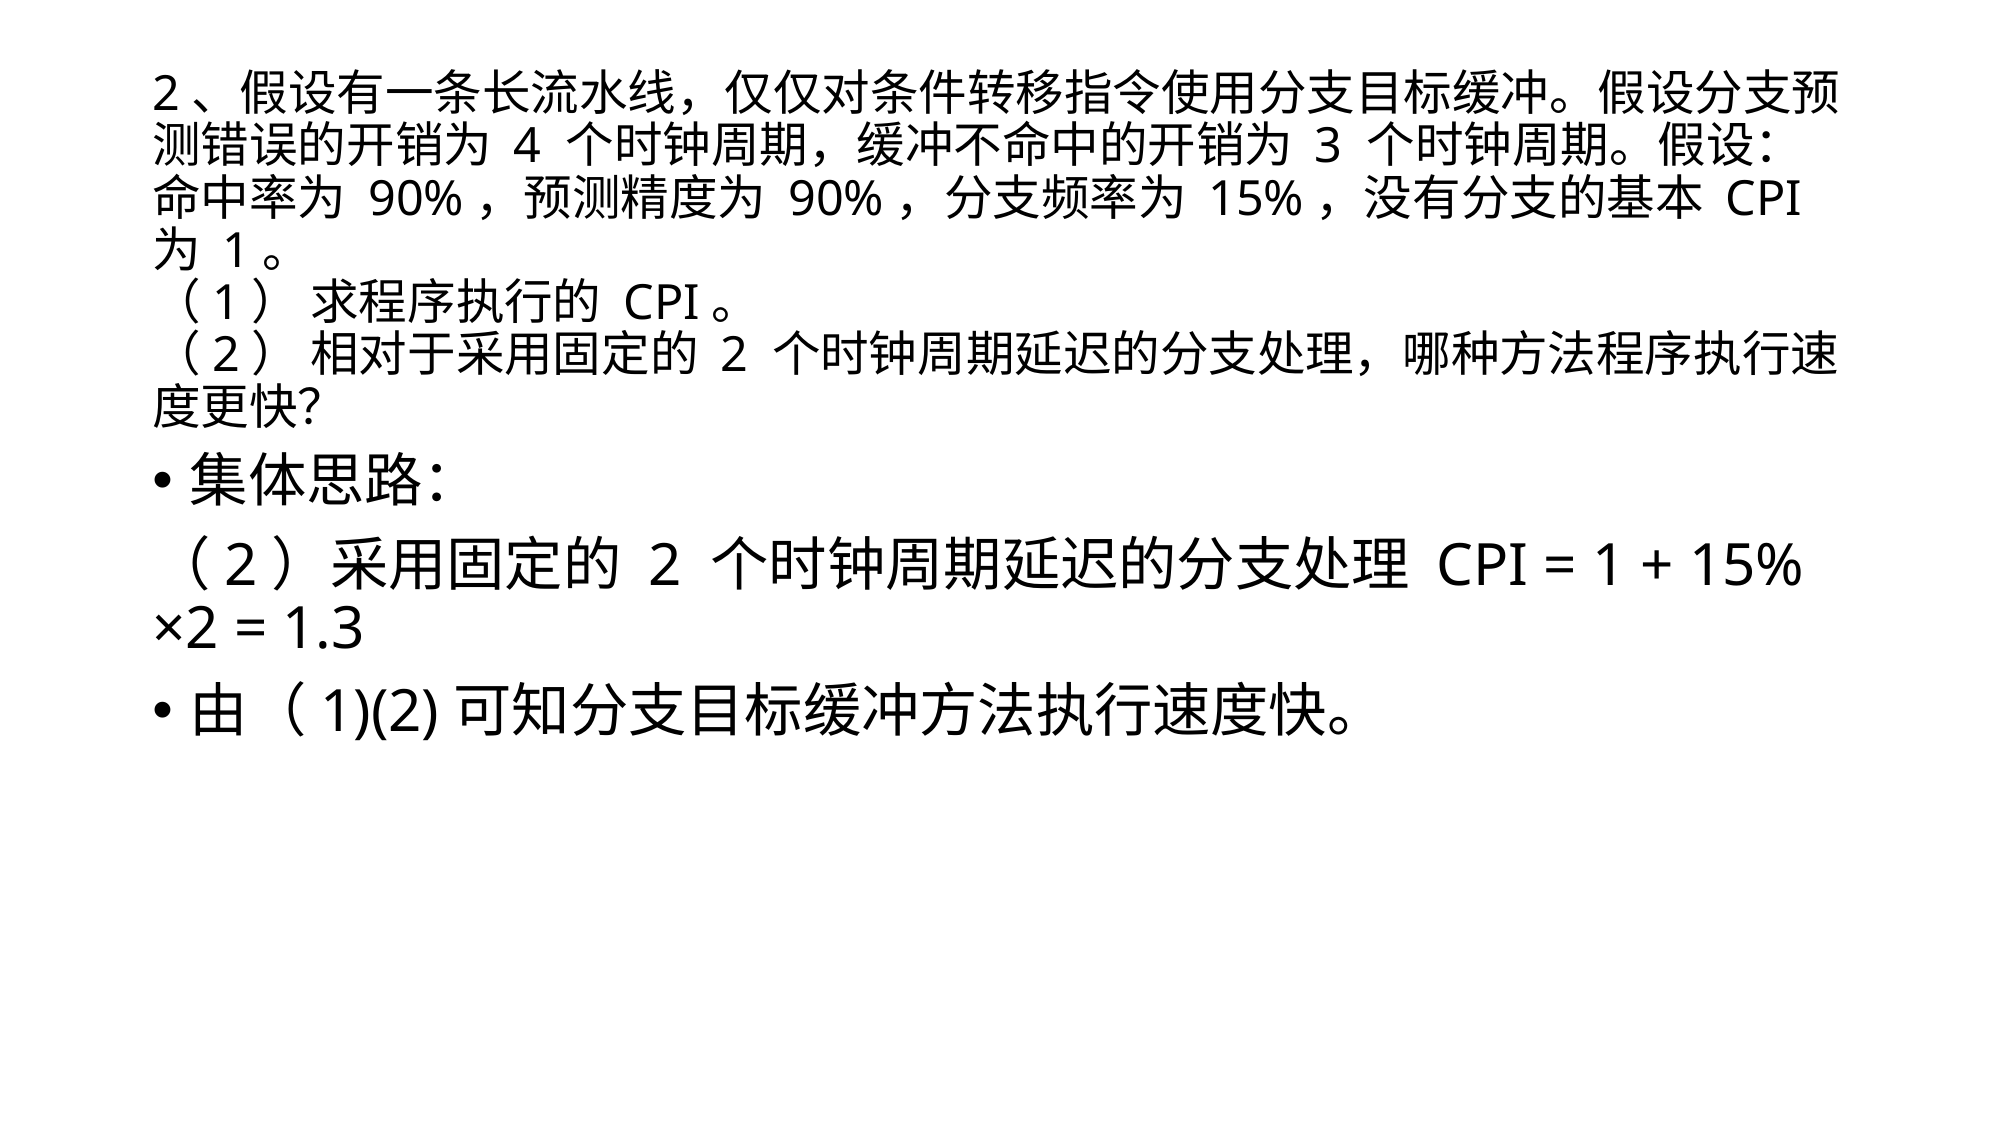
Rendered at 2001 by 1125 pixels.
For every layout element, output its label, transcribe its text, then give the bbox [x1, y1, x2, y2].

list 集体思路： （2）采用固定的 2 个时钟周期延迟的分支处理 CPI = 1 + 15% ×2 = 1.3 由（1)(2)可知分支目标缓冲方法执行速度快。 [137, 443, 1863, 1014]
title 2、假设有一条长流水线，仅仅对条件转移指令使用分支目标缓冲。假设分支预测错误的开销为 4 个时钟周期，缓冲不命中的开销为 3 个时钟周期。假设：命中率为 90%，预测精度为 90%，分支频率为 15%，没有分支的基本 CPI 为 1。 （1） 求程序执行的 CPI。 （2） 相对于采用固定的 2 个时钟周期延迟的分支处理，哪种方法程序执行速度更快？ [137, 59, 1863, 443]
